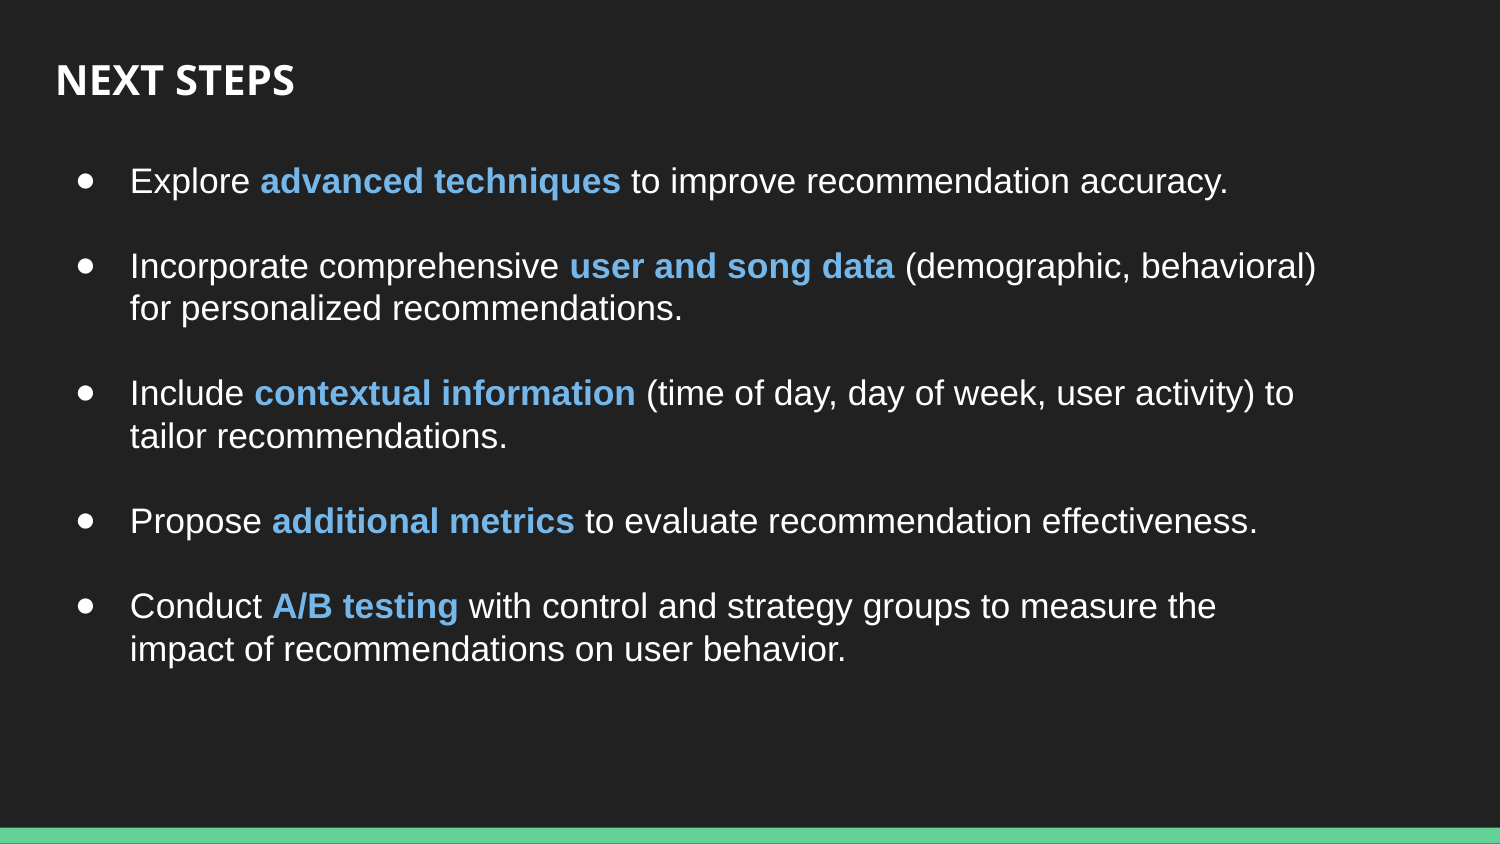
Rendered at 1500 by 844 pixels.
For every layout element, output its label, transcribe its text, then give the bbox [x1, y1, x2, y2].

text_box Explore advanced techniques to improve recommendation accuracy. Incorporate comprehensive user and song data (demographic, behavioral) for personalized recommendations. Include contextual information (time of day, day of week, user activity) to tailor recommendations. Propose additional metrics to evaluate recommendation effectiveness. Conduct A/B testing with control and strategy groups to measure the impact of recommendations on user behavior. [40, 142, 1342, 683]
subtitle NEXT STEPS [40, 39, 1373, 143]
